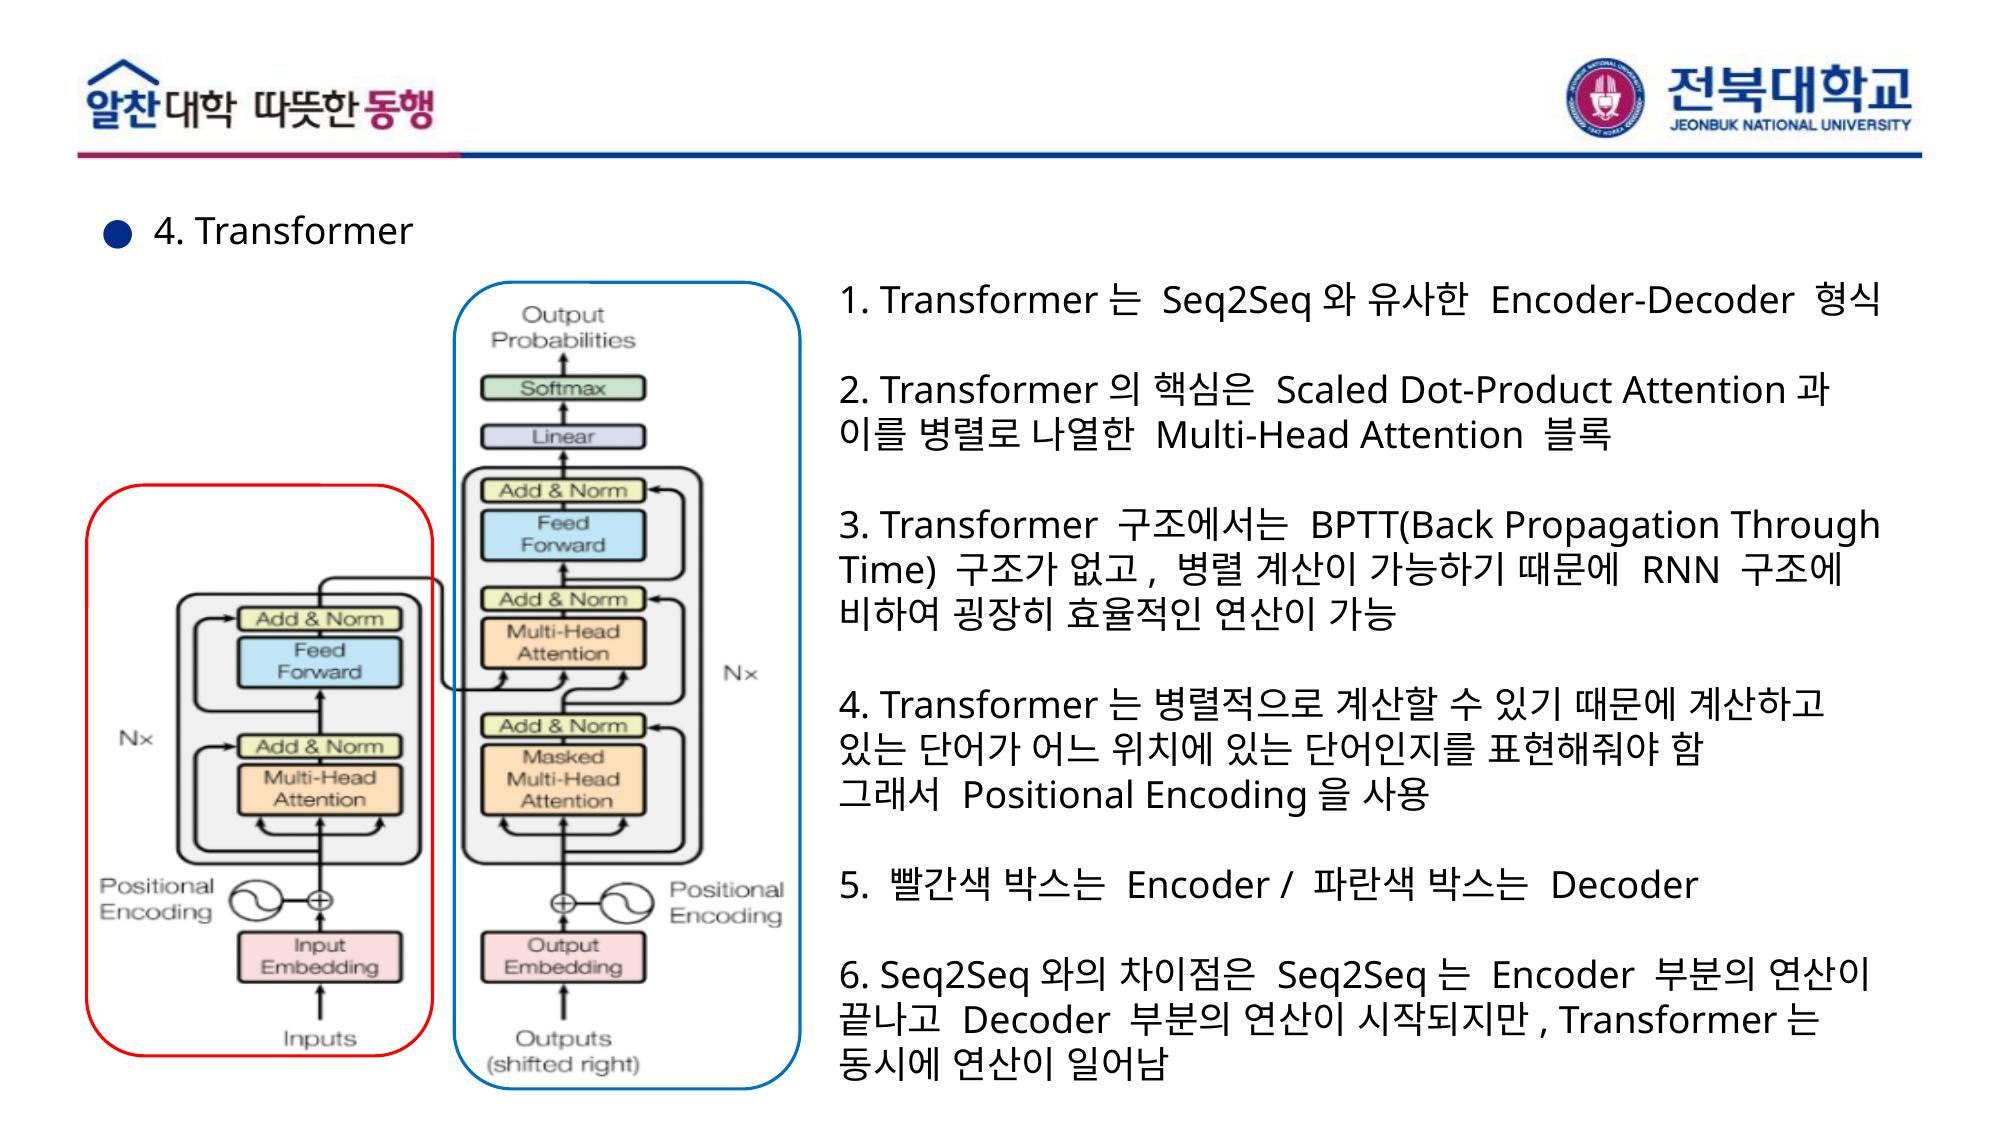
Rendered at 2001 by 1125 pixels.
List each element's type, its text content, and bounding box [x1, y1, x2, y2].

text_box ● 4. Transformer [86, 199, 600, 260]
text_box [470, 281, 784, 298]
text_box [797, 318, 802, 1053]
picture [0, 0, 2000, 161]
picture [86, 298, 797, 1089]
text_box 1. Transformer는 Seq2Seq와 유사한 Encoder-Decoder 형식 2. Transformer의 핵심은 Scaled Dot-Product Attention과 이를 병렬로 나열한 Multi-Head Attention 블록 3. Transformer 구조에서는 BPTT(Back Propagation Through Time) 구조가 없고, 병렬 계산이 가능하기 때문에 RNN 구조에 비하여 굉장히 효율적인 연산이 가능 4. Transformer는 병렬적으로 계산할 수 있기 때문에 계산하고 있는 단어가 어느 위치에 있는 단어인지를 표현해줘야 함 그래서 Positional Encoding을 사용 5. 빨간색 박스는 Encoder / 파란색 박스는 Decoder 6. Seq2Seq와의 차이점은 Seq2Seq는 Encoder 부분의 연산이 끝나고 Decoder 부분의 연산이 시작되지만, Transformer는 동시에 연산이 일어남 [824, 269, 1914, 1094]
